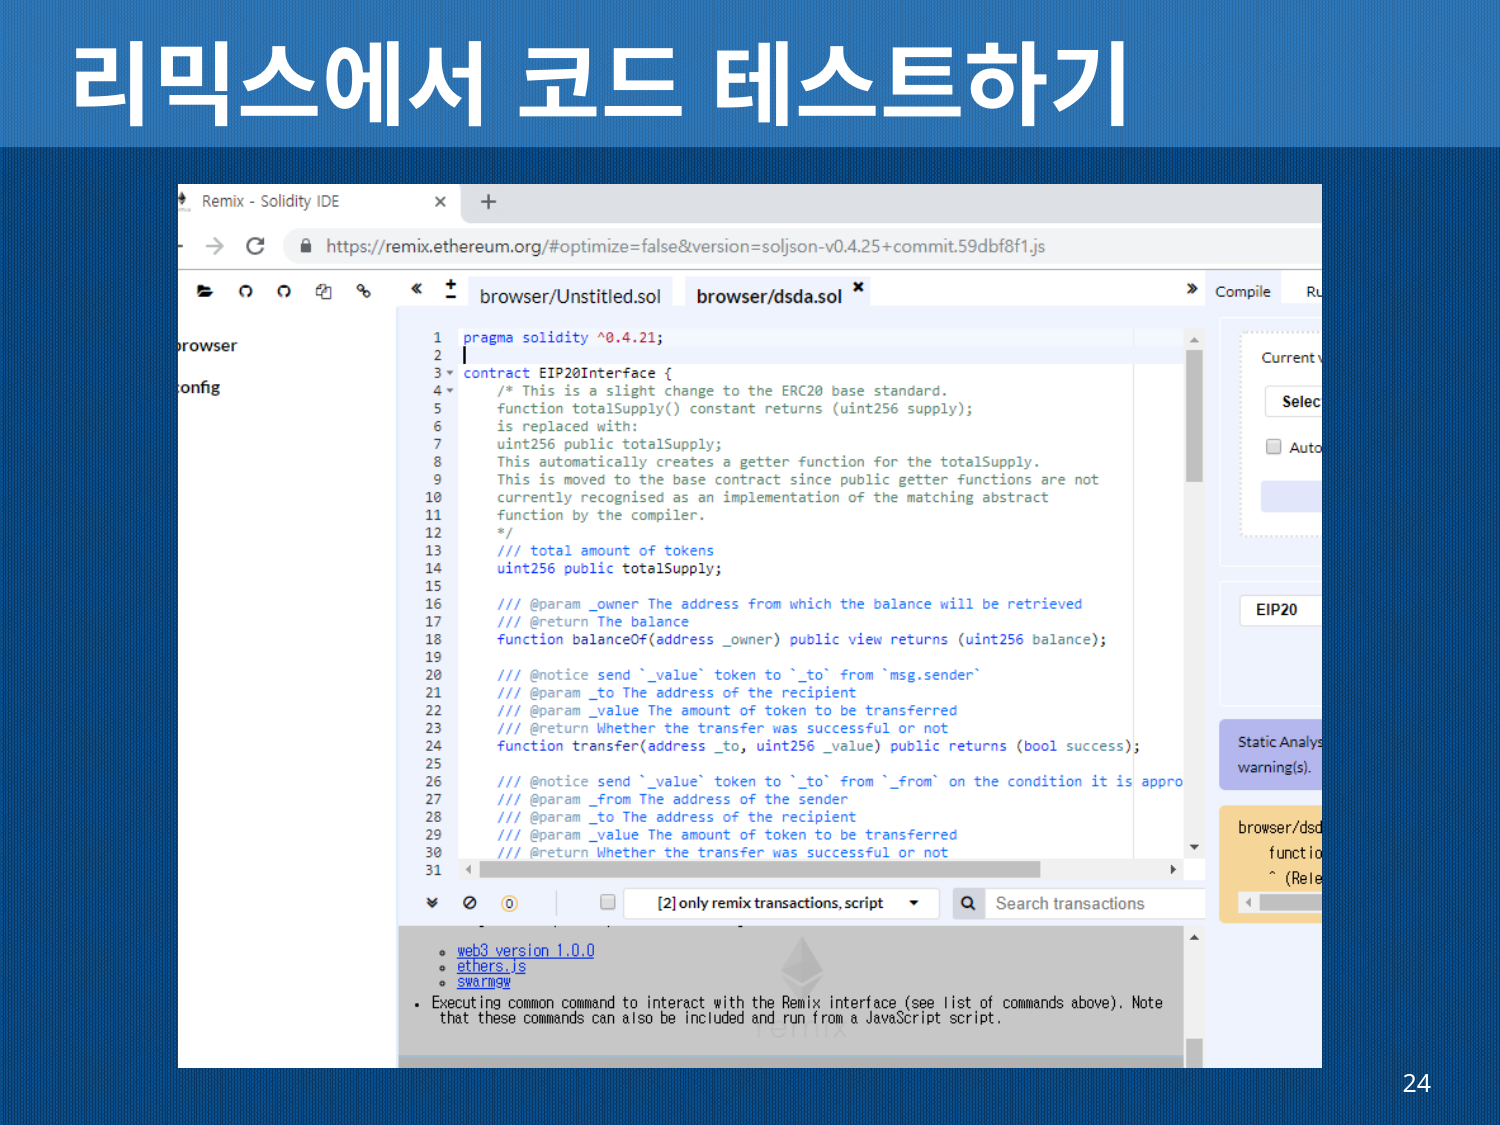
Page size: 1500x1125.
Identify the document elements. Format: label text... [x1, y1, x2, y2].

slide_number 24 [1108, 1054, 1447, 1114]
picture [178, 184, 1322, 1068]
title 리믹스에서 코드 테스트하기 [53, 30, 1447, 148]
